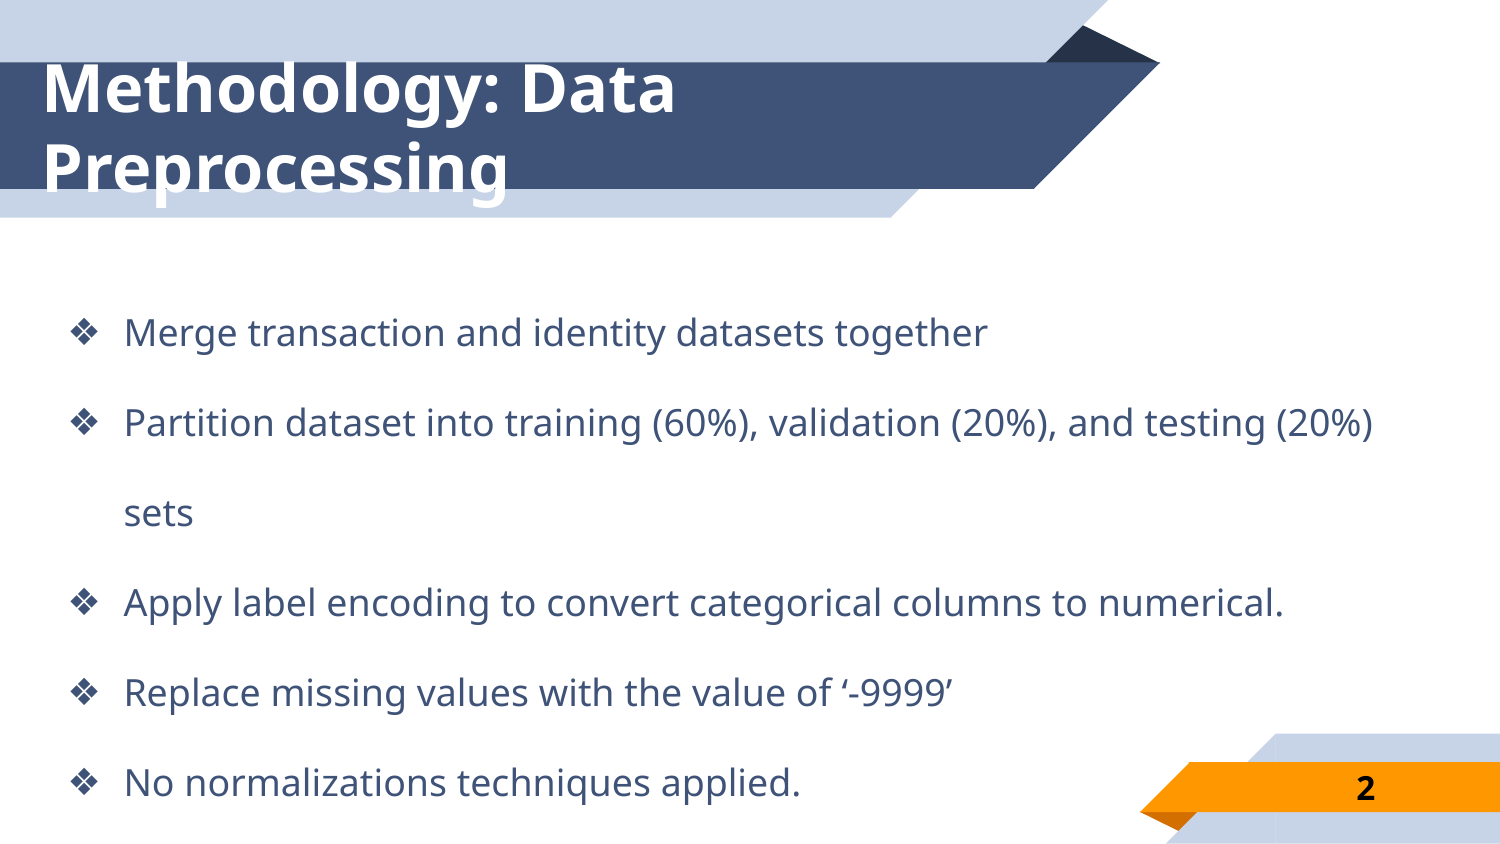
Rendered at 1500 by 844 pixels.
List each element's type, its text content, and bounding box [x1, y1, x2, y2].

title Methodology: Data Preprocessing [26, 63, 1050, 189]
text_box Merge transaction and identity datasets together Partition dataset into training (60%), validation (20%), and testing (20%) sets Apply label encoding to convert categorical columns to numerical. Replace missing values with the value of ‘-9999’ No normalizations techniques applied. [33, 248, 1408, 827]
text_box 2 [1341, 752, 1425, 798]
